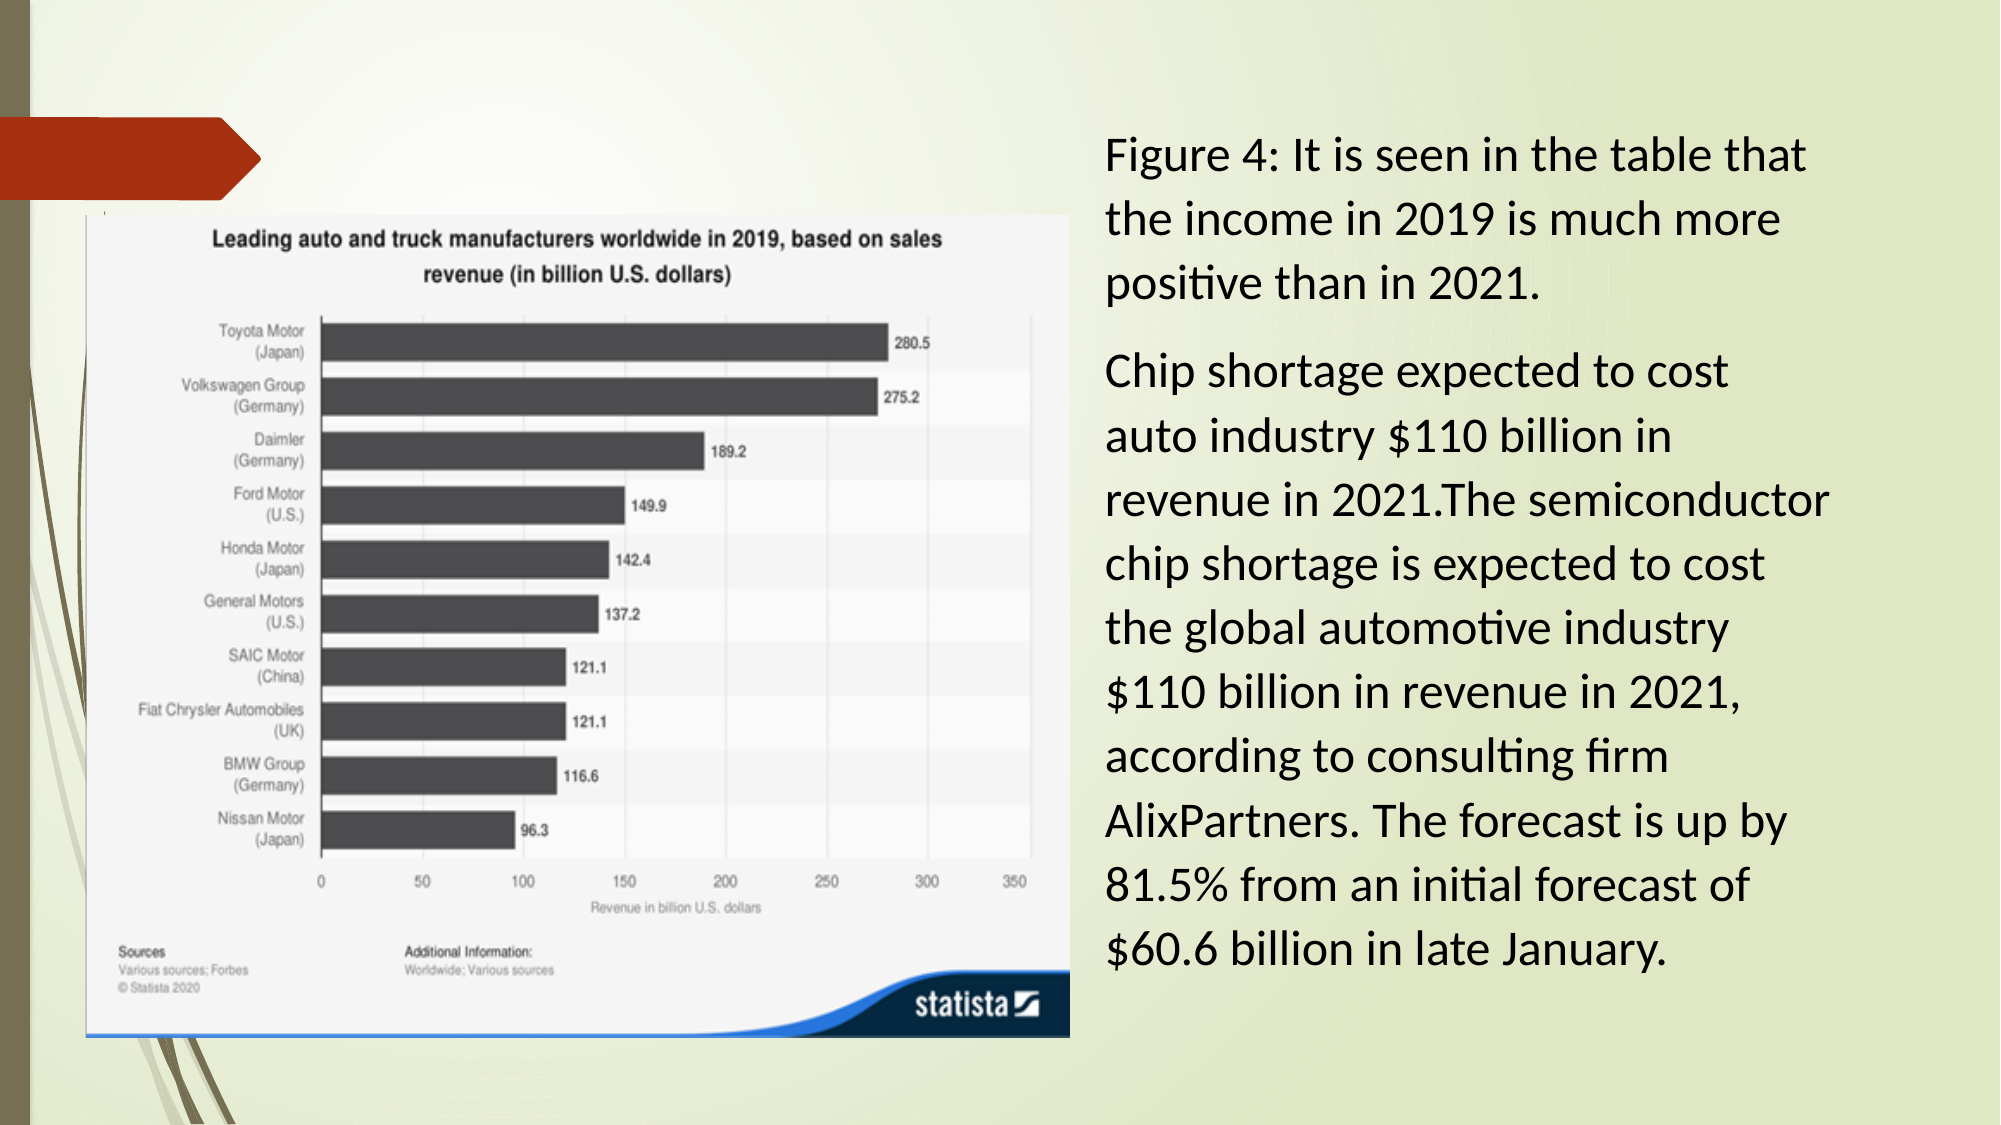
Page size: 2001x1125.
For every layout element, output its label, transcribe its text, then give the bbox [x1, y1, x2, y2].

text_box Figure 4: It is seen in the table that the income in 2019 is much more positive than in 2021. Chip shortage expected to cost auto industry $110 billion in revenue in 2021.The semiconductor chip shortage is expected to cost the global automotive industry $110 billion in revenue in 2021, according to consulting firm AlixPartners. The forecast is up by 81.5% from an initial forecast of $60.6 billion in late January. [1090, 110, 1848, 983]
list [83, 214, 1070, 1038]
